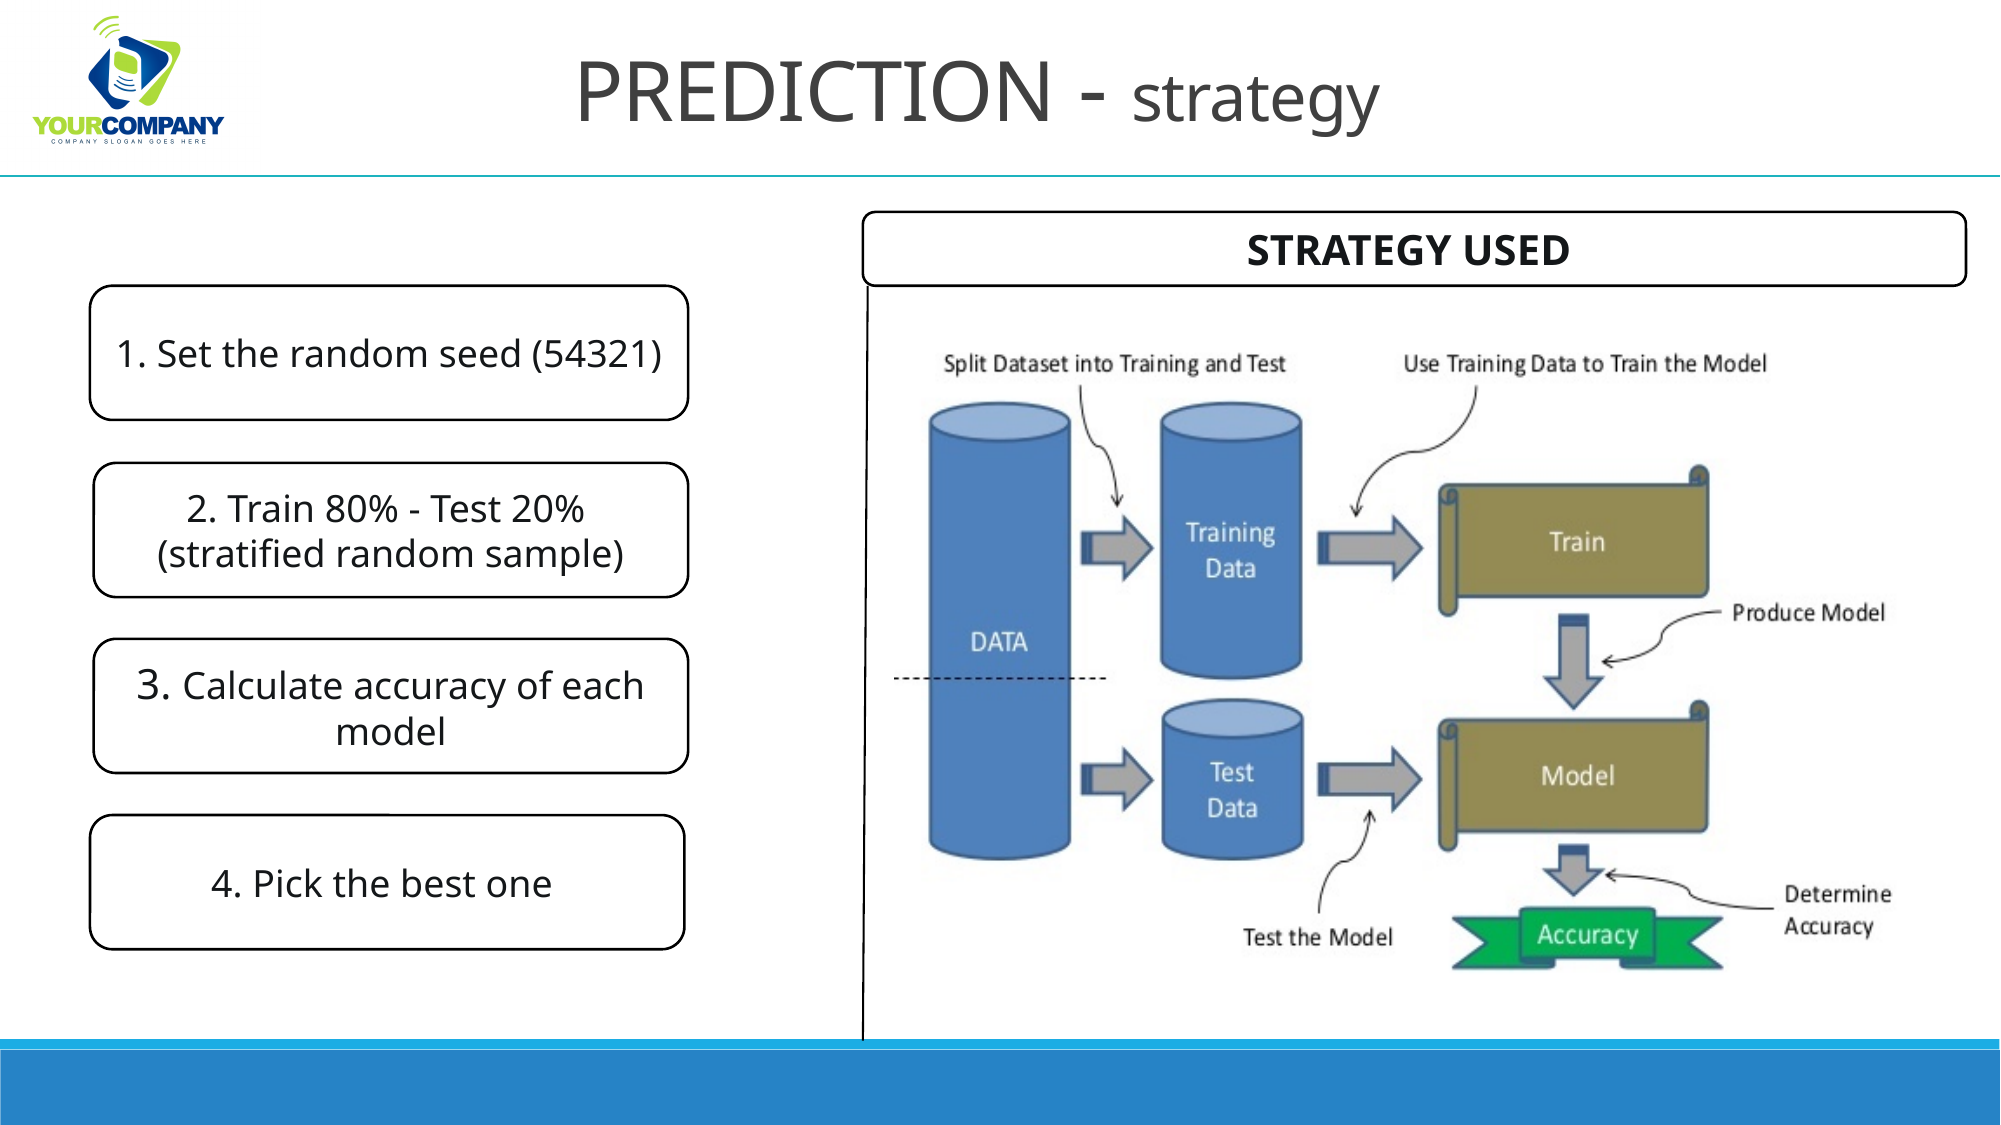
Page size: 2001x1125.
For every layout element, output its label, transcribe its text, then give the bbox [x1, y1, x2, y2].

text_box 3. Calculate accuracy of each model [92, 637, 690, 775]
text_box 2. Train 80% - Test 20% (stratified random sample) [92, 461, 690, 599]
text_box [862, 285, 869, 1042]
text_box 4. Pick the best one [88, 813, 686, 951]
text_box 1. Set the random seed (54321) [88, 284, 690, 422]
picture [893, 308, 1958, 996]
text_box PREDICTION - strategy [271, 39, 1802, 148]
picture [0, 0, 262, 175]
text_box STRATEGY USED [861, 210, 1968, 288]
